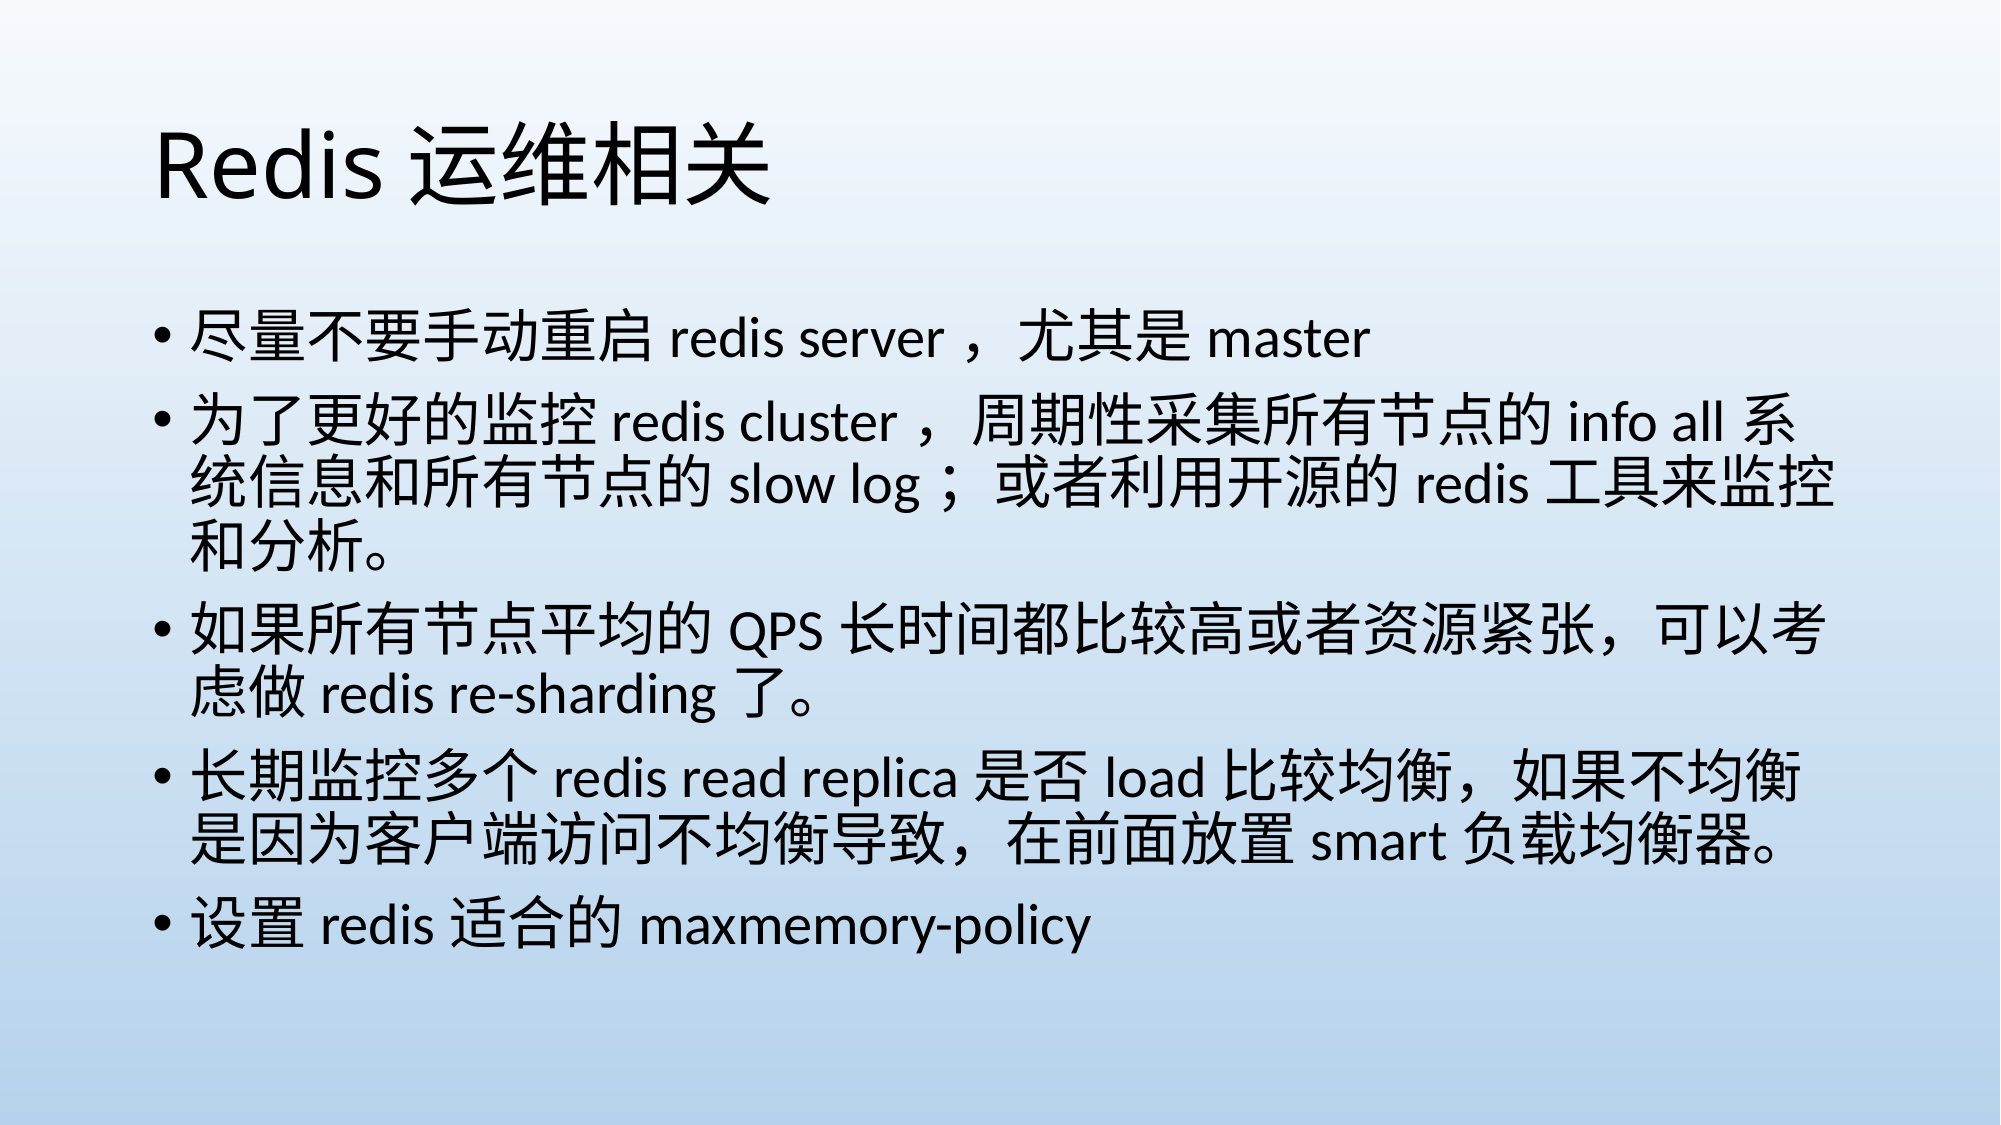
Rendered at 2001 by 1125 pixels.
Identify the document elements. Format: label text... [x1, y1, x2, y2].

list 尽量不要手动重启redis server，尤其是master 为了更好的监控redis cluster，周期性采集所有节点的info all系统信息和所有节点的slow log；或者利用开源的redis工具来监控和分析。 如果所有节点平均的QPS长时间都比较高或者资源紧张，可以考虑做redis re-sharding了。 长期监控多个redis read replica是否load比较均衡，如果不均衡是因为客户端访问不均衡导致，在前面放置smart负载均衡器。 设置redis适合的maxmemory-policy [137, 299, 1863, 1014]
title Redis运维相关 [137, 59, 1863, 278]
